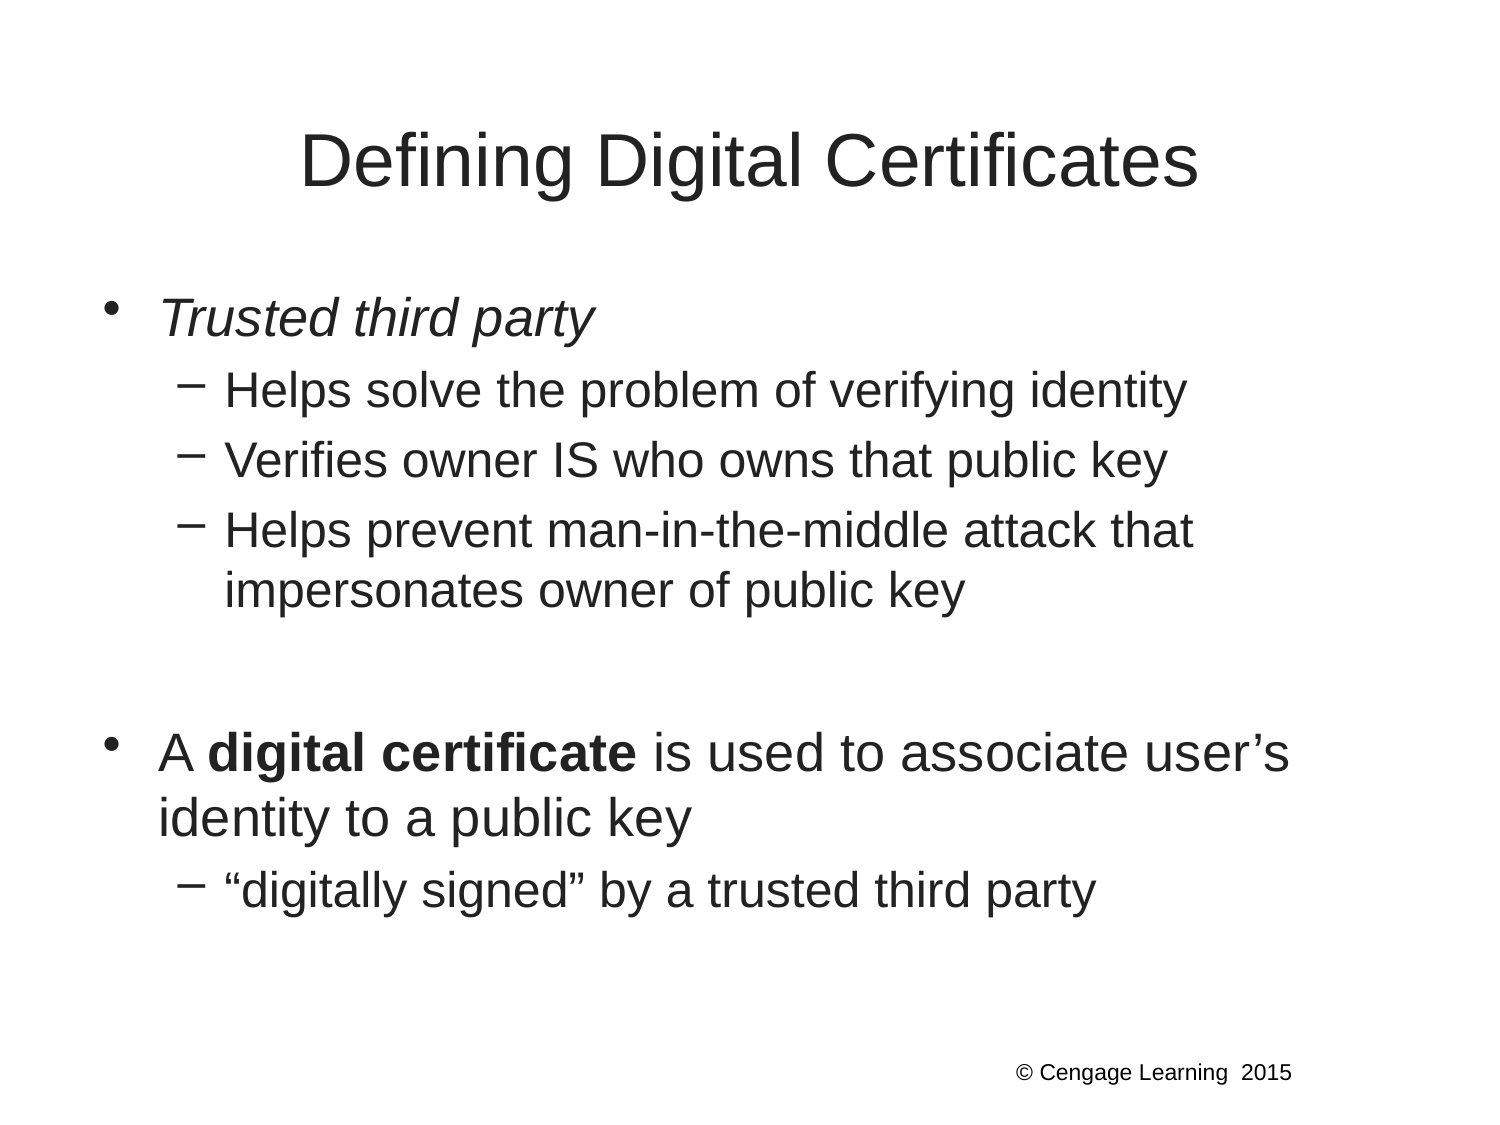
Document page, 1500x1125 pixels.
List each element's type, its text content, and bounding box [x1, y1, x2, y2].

list Trusted third party Helps solve the problem of verifying identity Verifies owner IS who owns that public key Helps prevent man-in-the-middle attack that impersonates owner of public key A digital certificate is used to associate user’s identity to a public key “digitally signed” by a trusted third party [87, 275, 1413, 1025]
title Defining Digital Certificates [87, 62, 1413, 250]
